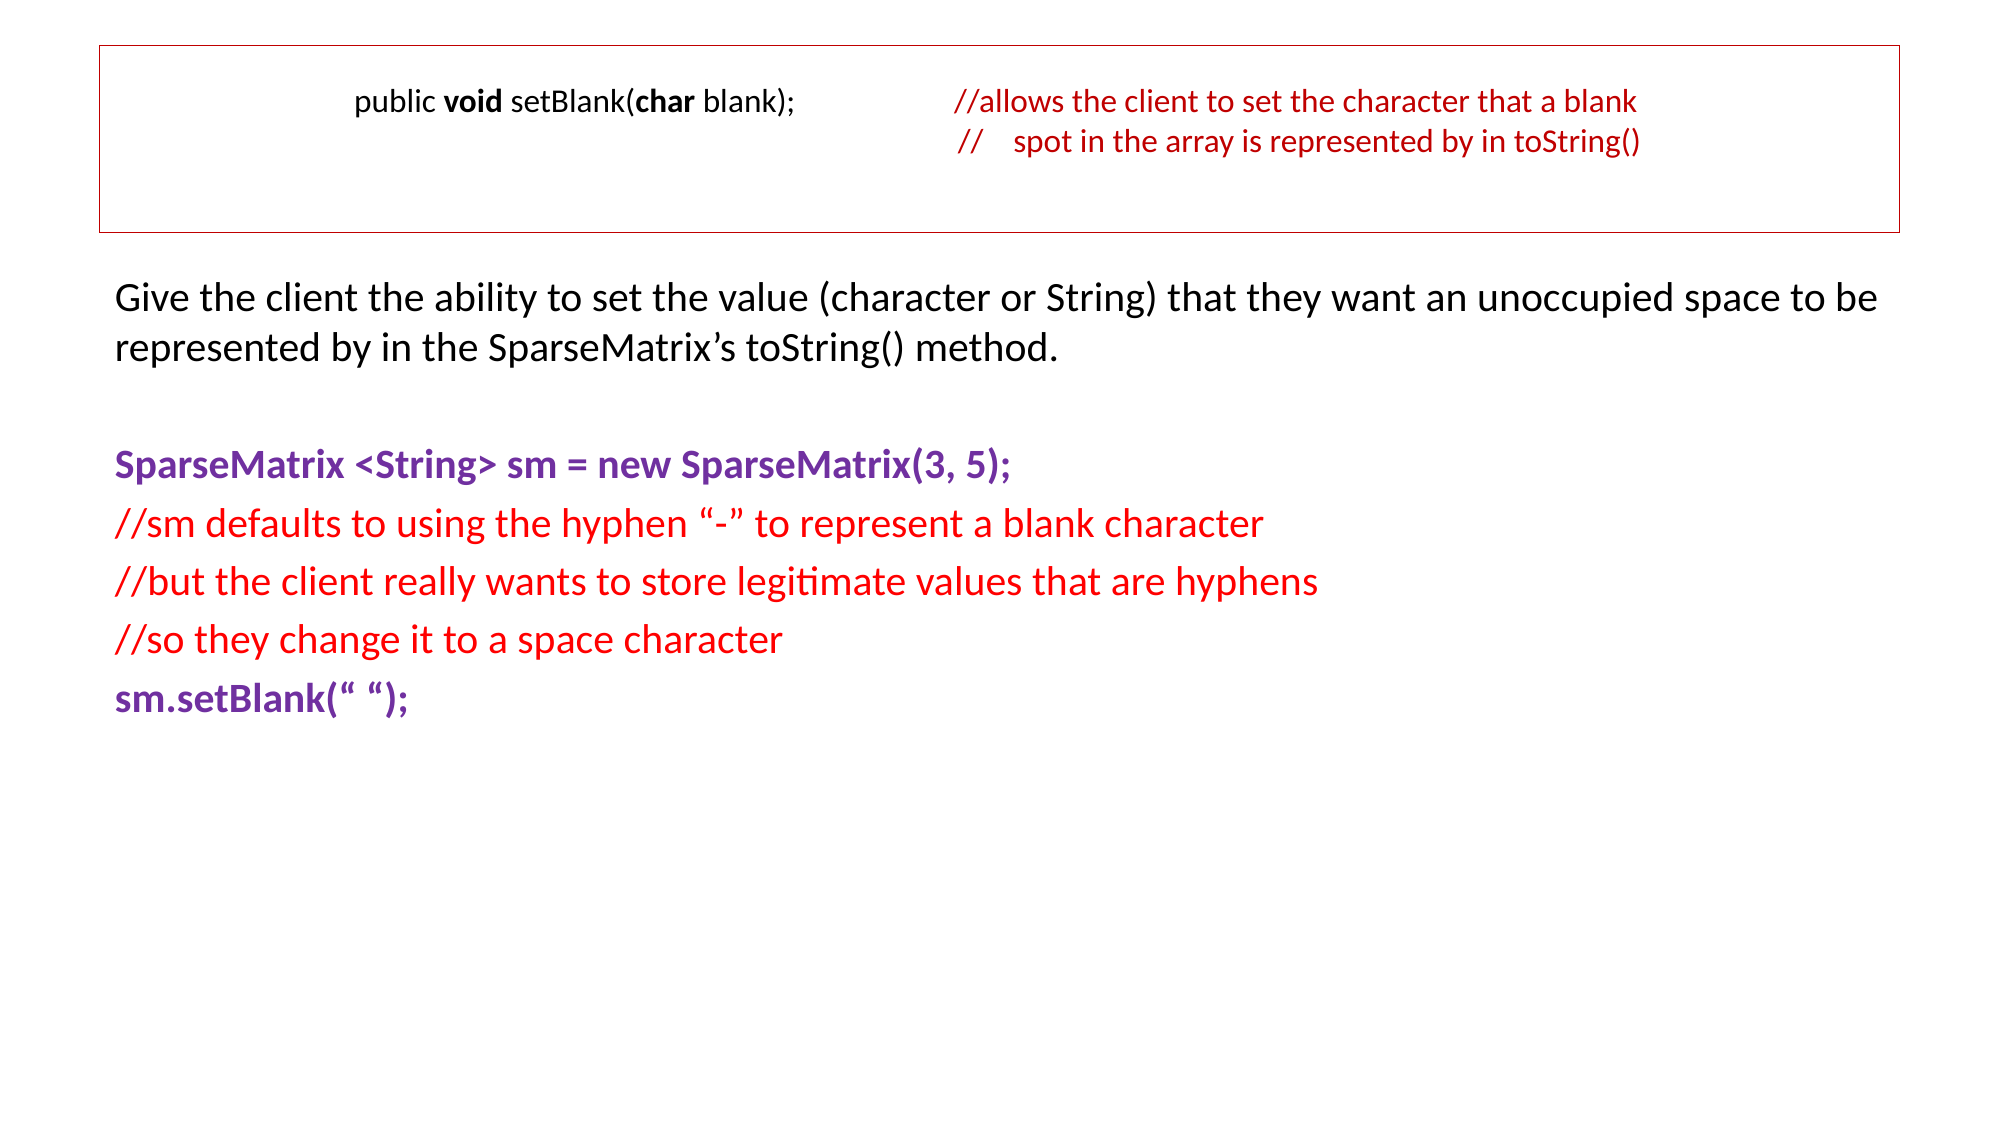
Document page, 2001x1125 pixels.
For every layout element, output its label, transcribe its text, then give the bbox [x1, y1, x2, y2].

list Give the client the ability to set the value (character or String) that they want an unoccupied space to be represented by in the SparseMatrix’s toString() method. SparseMatrix <String> sm = new SparseMatrix(3, 5); //sm defaults to using the hyphen “-” to represent a blank character //but the client really wants to store legitimate values that are hyphens //so they change it to a space character sm.setBlank(“ “); [99, 262, 1900, 1005]
title public void setBlank(char blank); //allows the client to set the character that a blank // spot in the array is represented by in toString() [99, 45, 1900, 233]
